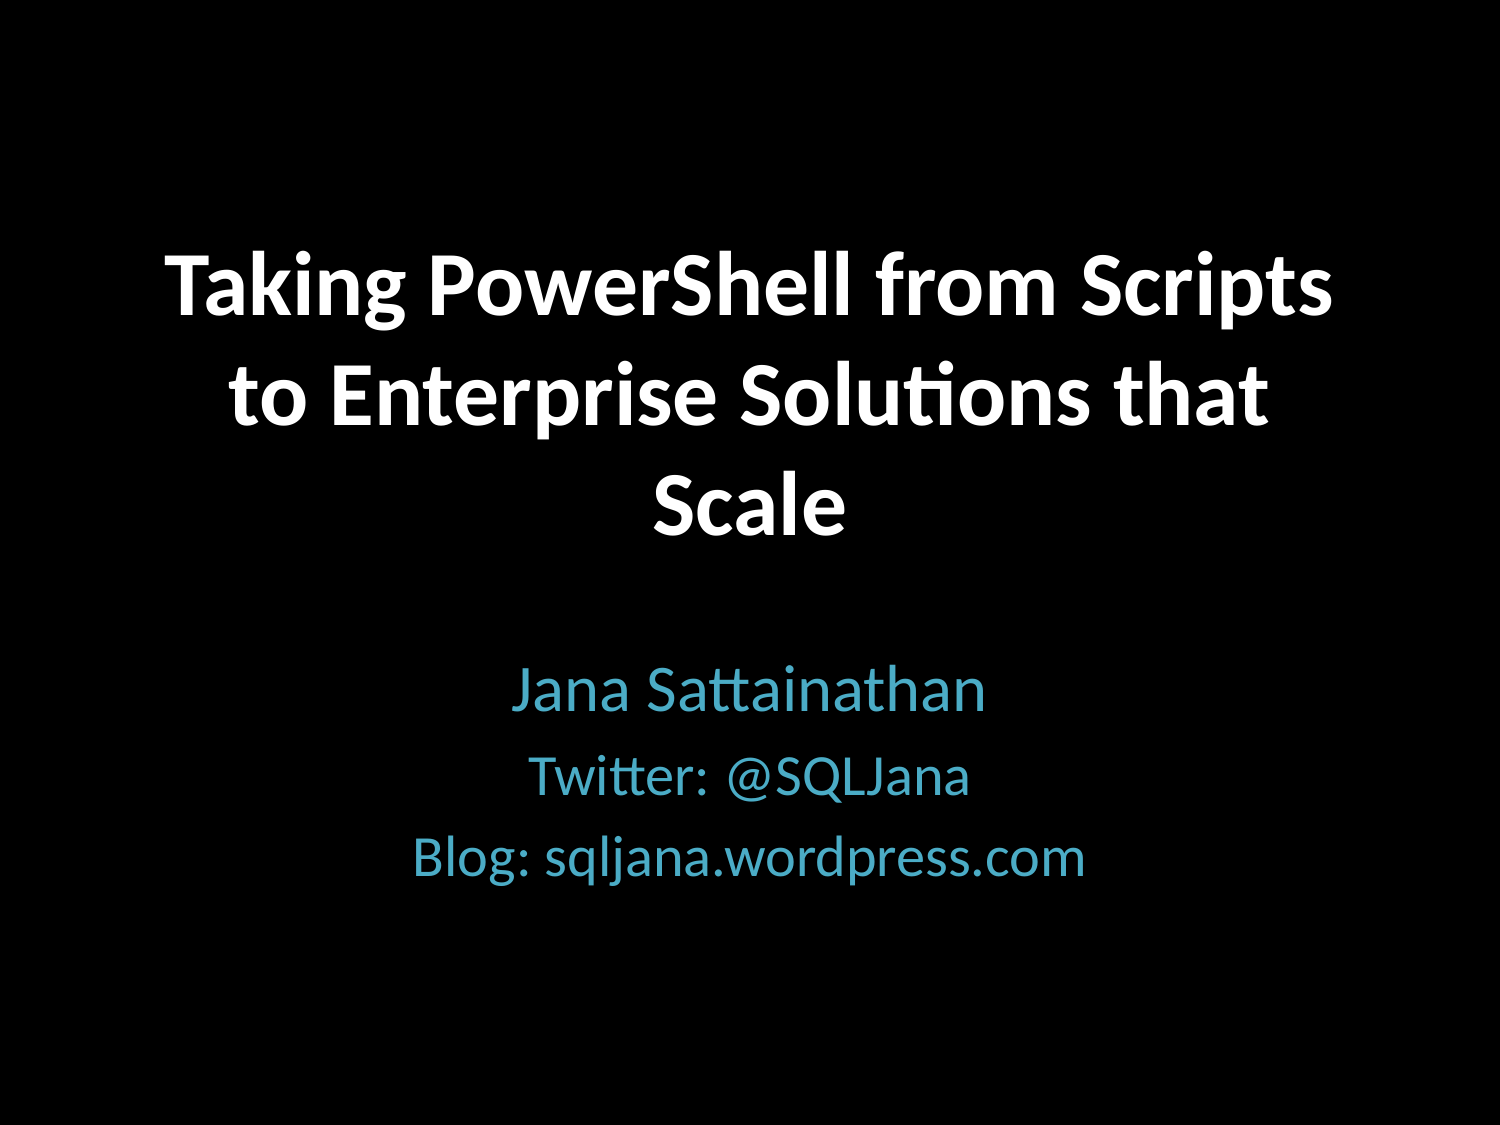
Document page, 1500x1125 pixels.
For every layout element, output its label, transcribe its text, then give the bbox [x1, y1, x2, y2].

subtitle Jana Sattainathan Twitter: @SQLJana Blog: sqljana.wordpress.com [225, 637, 1275, 925]
title Taking PowerShell from Scripts to Enterprise Solutions that Scale [112, 187, 1388, 591]
